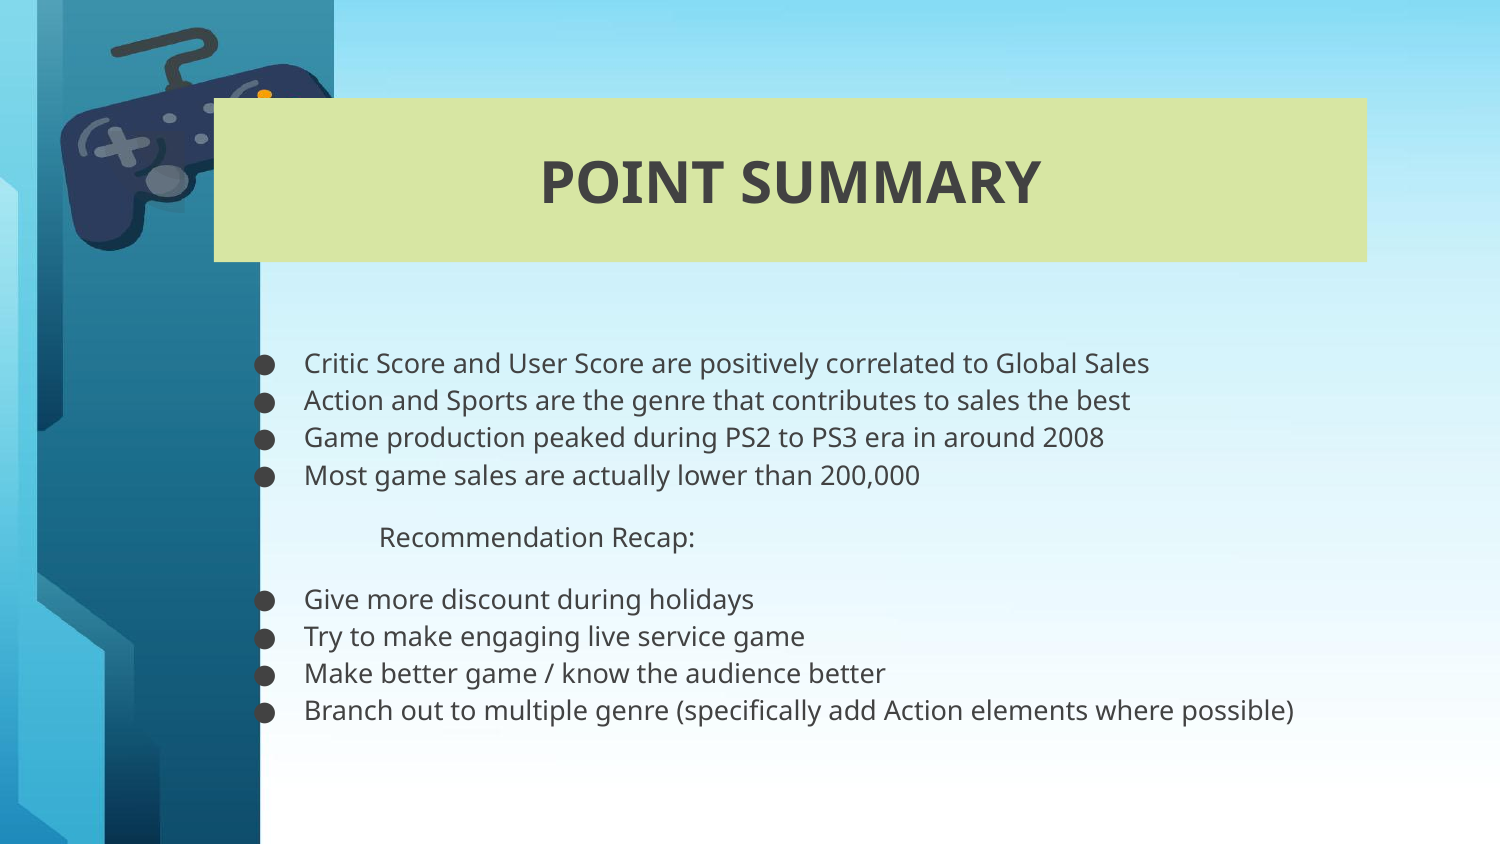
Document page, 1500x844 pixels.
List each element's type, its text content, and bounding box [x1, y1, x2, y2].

list Critic Score and User Score are positively correlated to Global Sales Action and Sports are the genre that contributes to sales the best Game production peaked during PS2 to PS3 era in around 2008 Most game sales are actually lower than 200,000 Recommendation Recap: Give more discount during holidays Try to make engaging live service game Make better game / know the audience better Branch out to multiple genre (specifically add Action elements where possible) [213, 326, 1368, 744]
title POINT SUMMARY [213, 98, 1368, 263]
picture [0, 0, 1500, 844]
